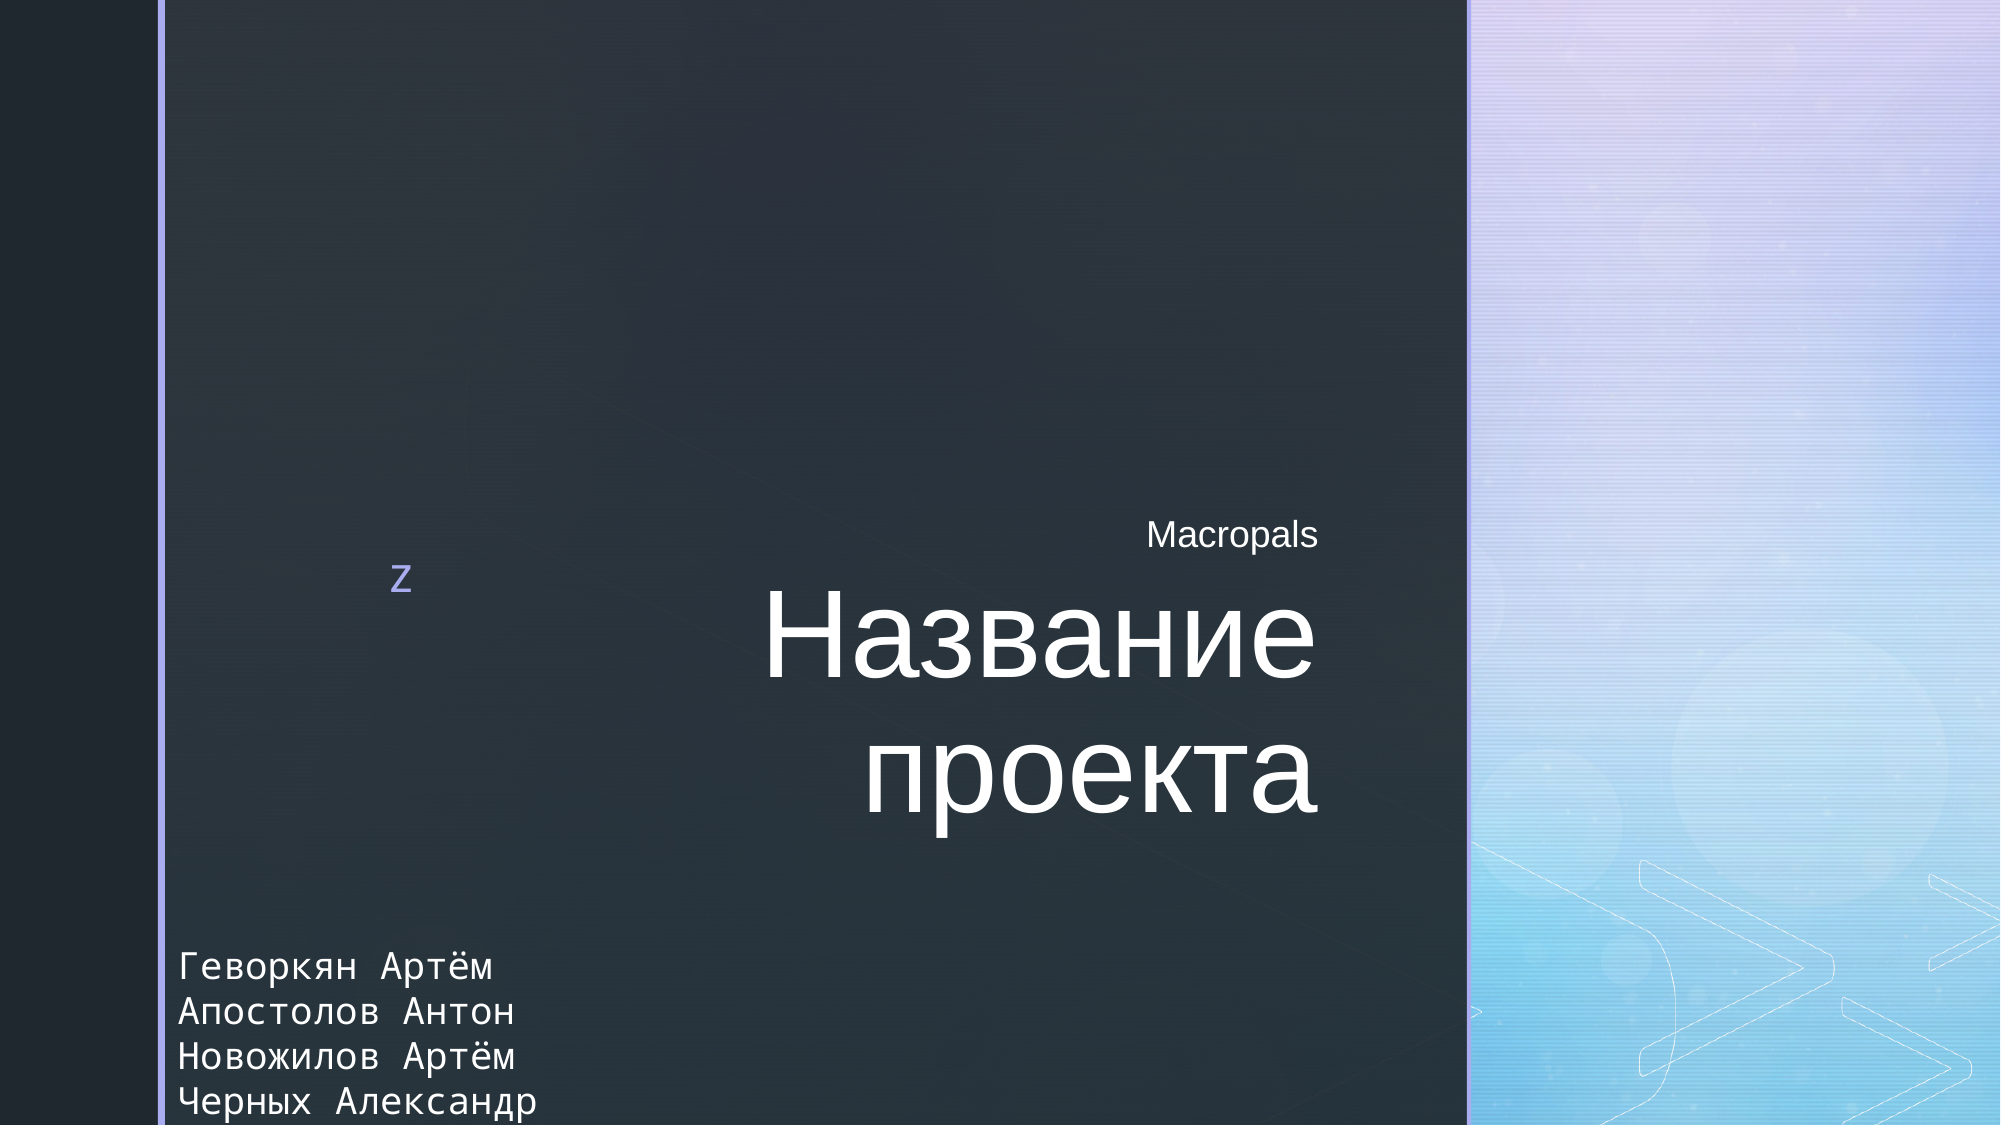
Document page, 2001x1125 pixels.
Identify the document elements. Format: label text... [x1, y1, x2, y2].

title Название проекта [428, 562, 1334, 935]
text_box Геворкян Артём Апостолов Антон Новожилов Артём Черных Александр [162, 934, 641, 1125]
subtitle Macropals [454, 372, 1334, 563]
picture [1472, 0, 2001, 1125]
